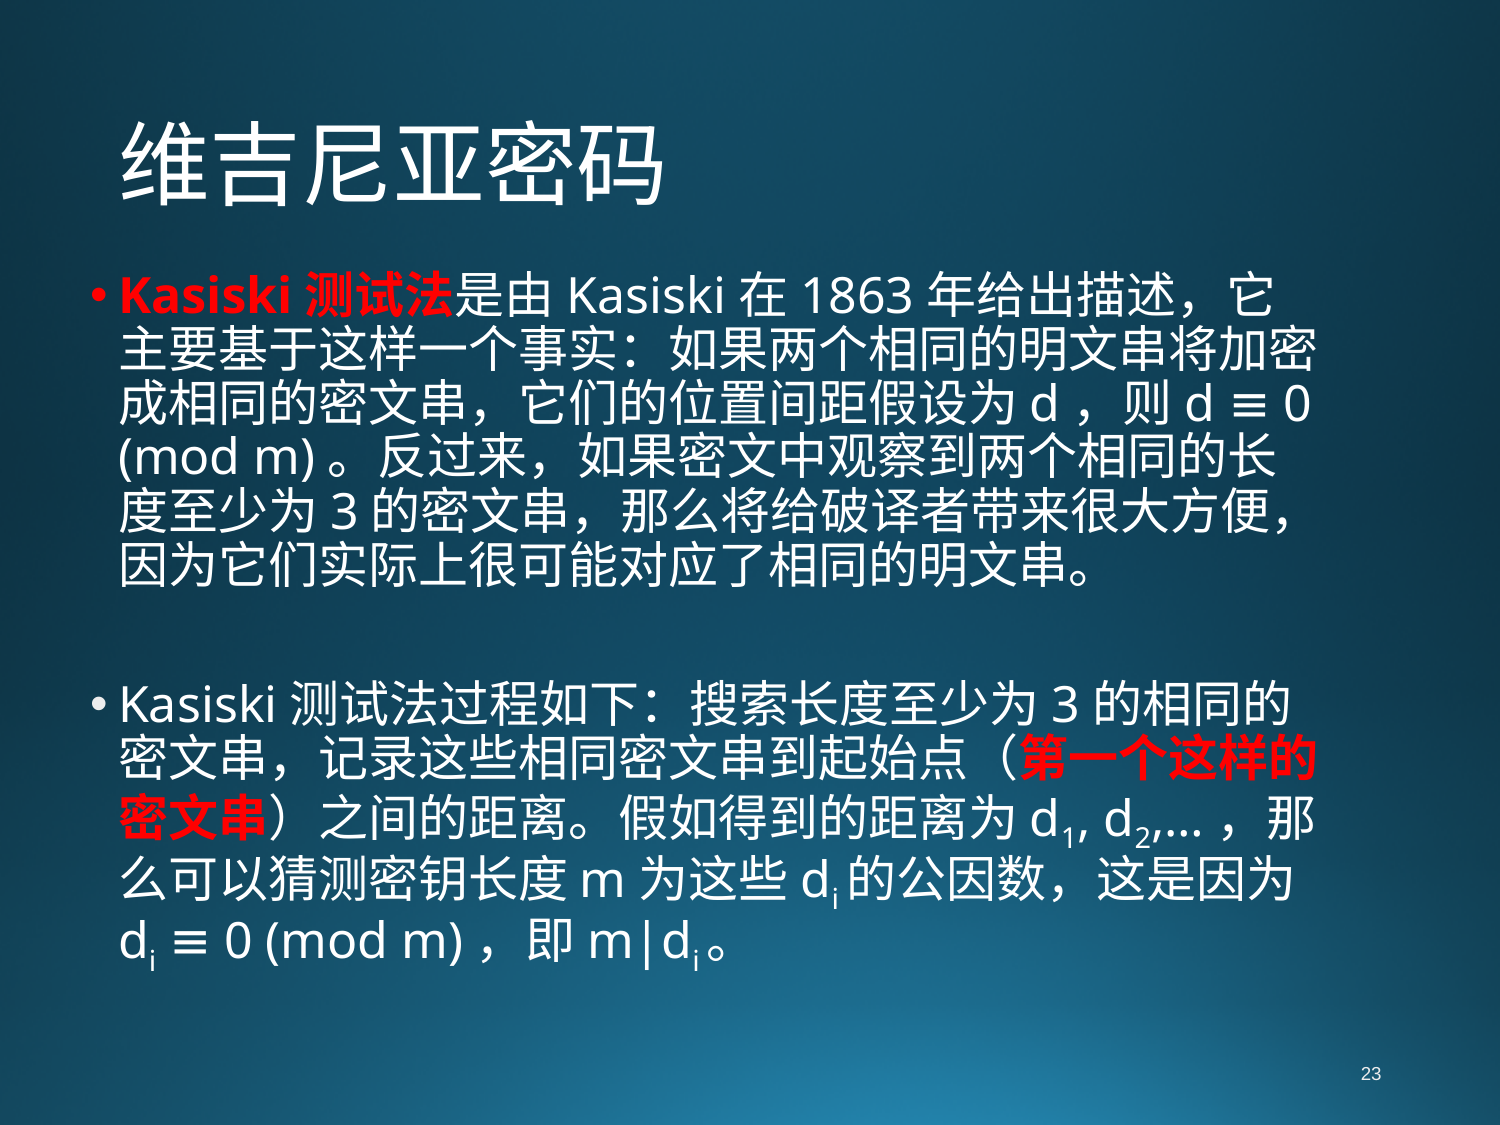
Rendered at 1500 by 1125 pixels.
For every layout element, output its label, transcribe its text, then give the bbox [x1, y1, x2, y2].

picture [0, 0, 1500, 1125]
title 维吉尼亚密码 [103, 59, 1397, 278]
slide_number 23 [1059, 1042, 1397, 1103]
list Kasiski测试法是由Kasiski在1863年给出描述，它主要基于这样一个事实：如果两个相同的明文串将加密成相同的密文串，它们的位置间距假设为d，则d ≡ 0 (mod m)。反过来，如果密文中观察到两个相同的长度至少为3的密文串，那么将给破译者带来很大方便，因为它们实际上很可能对应了相同的明文串。 Kasiski测试法过程如下：搜索长度至少为3的相同的密文串，记录这些相同密文串到起始点（第一个这样的密文串）之间的距离。假如得到的距离为d1, d2,…，那么可以猜测密钥长度m为这些di的公因数，这是因为 di ≡ 0 (mod m)，即m|di。 [75, 262, 1341, 1062]
